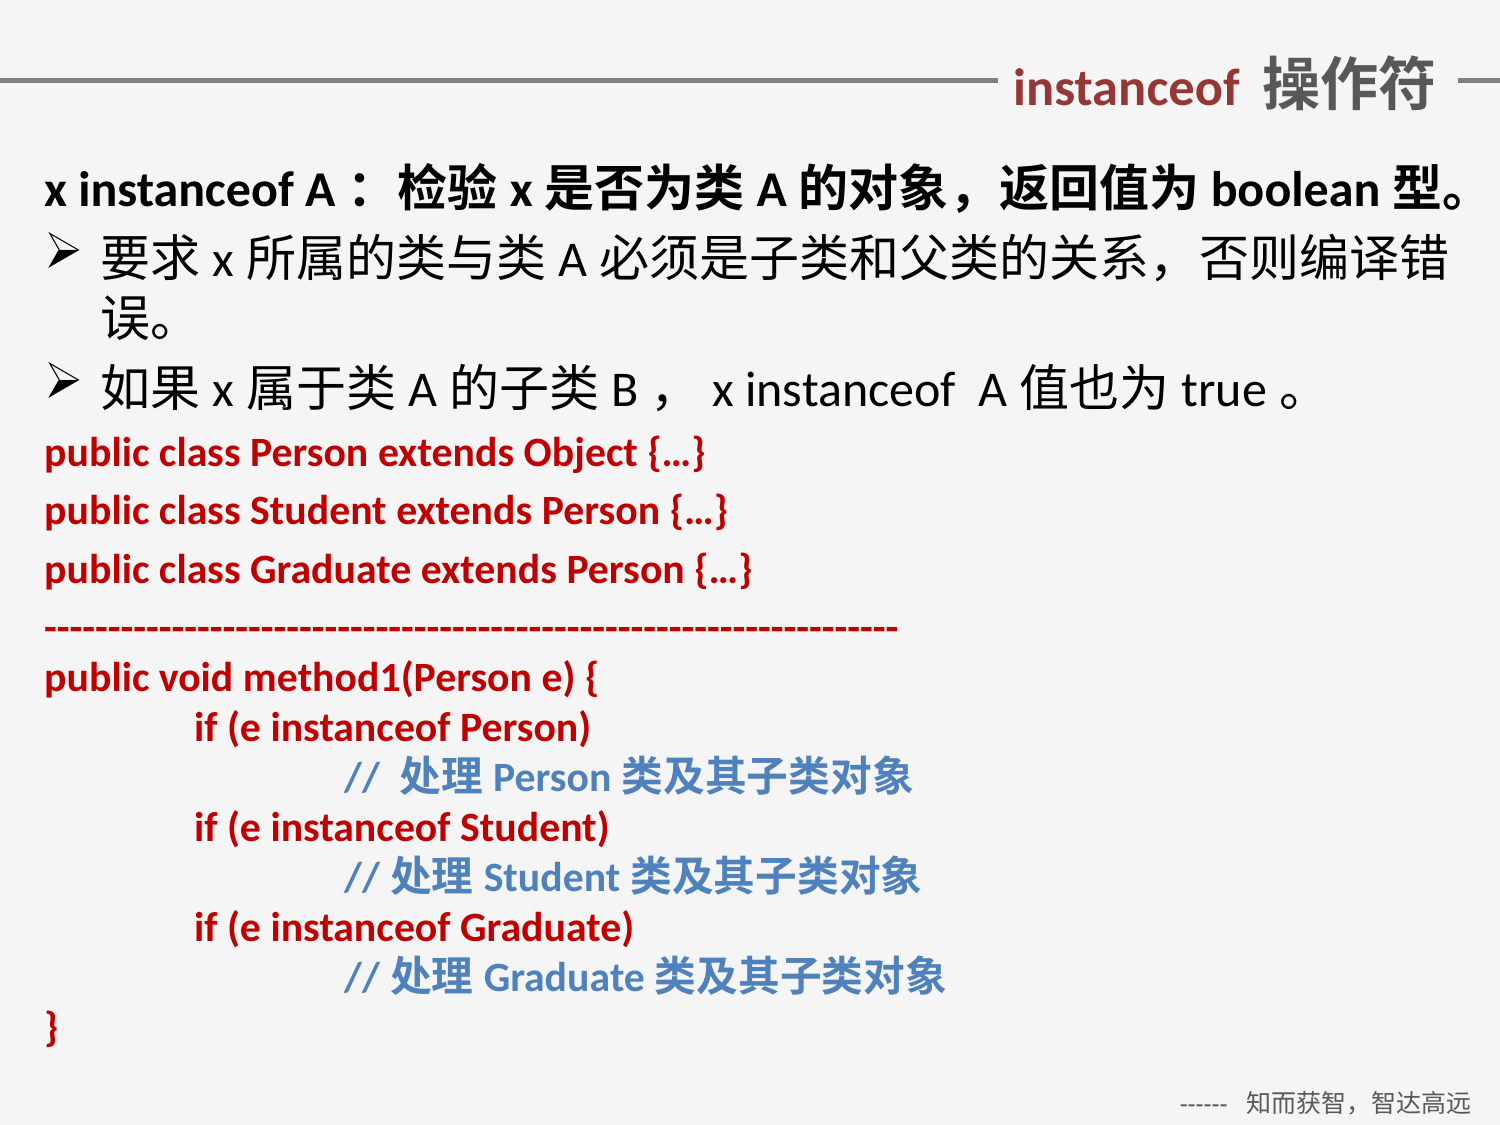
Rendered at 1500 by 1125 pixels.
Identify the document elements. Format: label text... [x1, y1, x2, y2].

title instanceof 操作符 [998, 39, 1458, 125]
text_box x instanceof A：检验x是否为类A的对象，返回值为boolean型。 要求x所属的类与类A必须是子类和父类的关系，否则编译错误。 如果x属于类A的子类B，x instanceof A值也为true。 public class Person extends Object {…} public class Student extends Person {…} public class Graduate extends Person {…} ------------------------------------------------------------------- public void method1(Person e) { if (e instanceof Person) // 处理Person类及其子类对象 if (e instanceof Student) //处理Student类及其子类对象 if (e instanceof Graduate) //处理Graduate类及其子类对象 } [29, 148, 1471, 1058]
